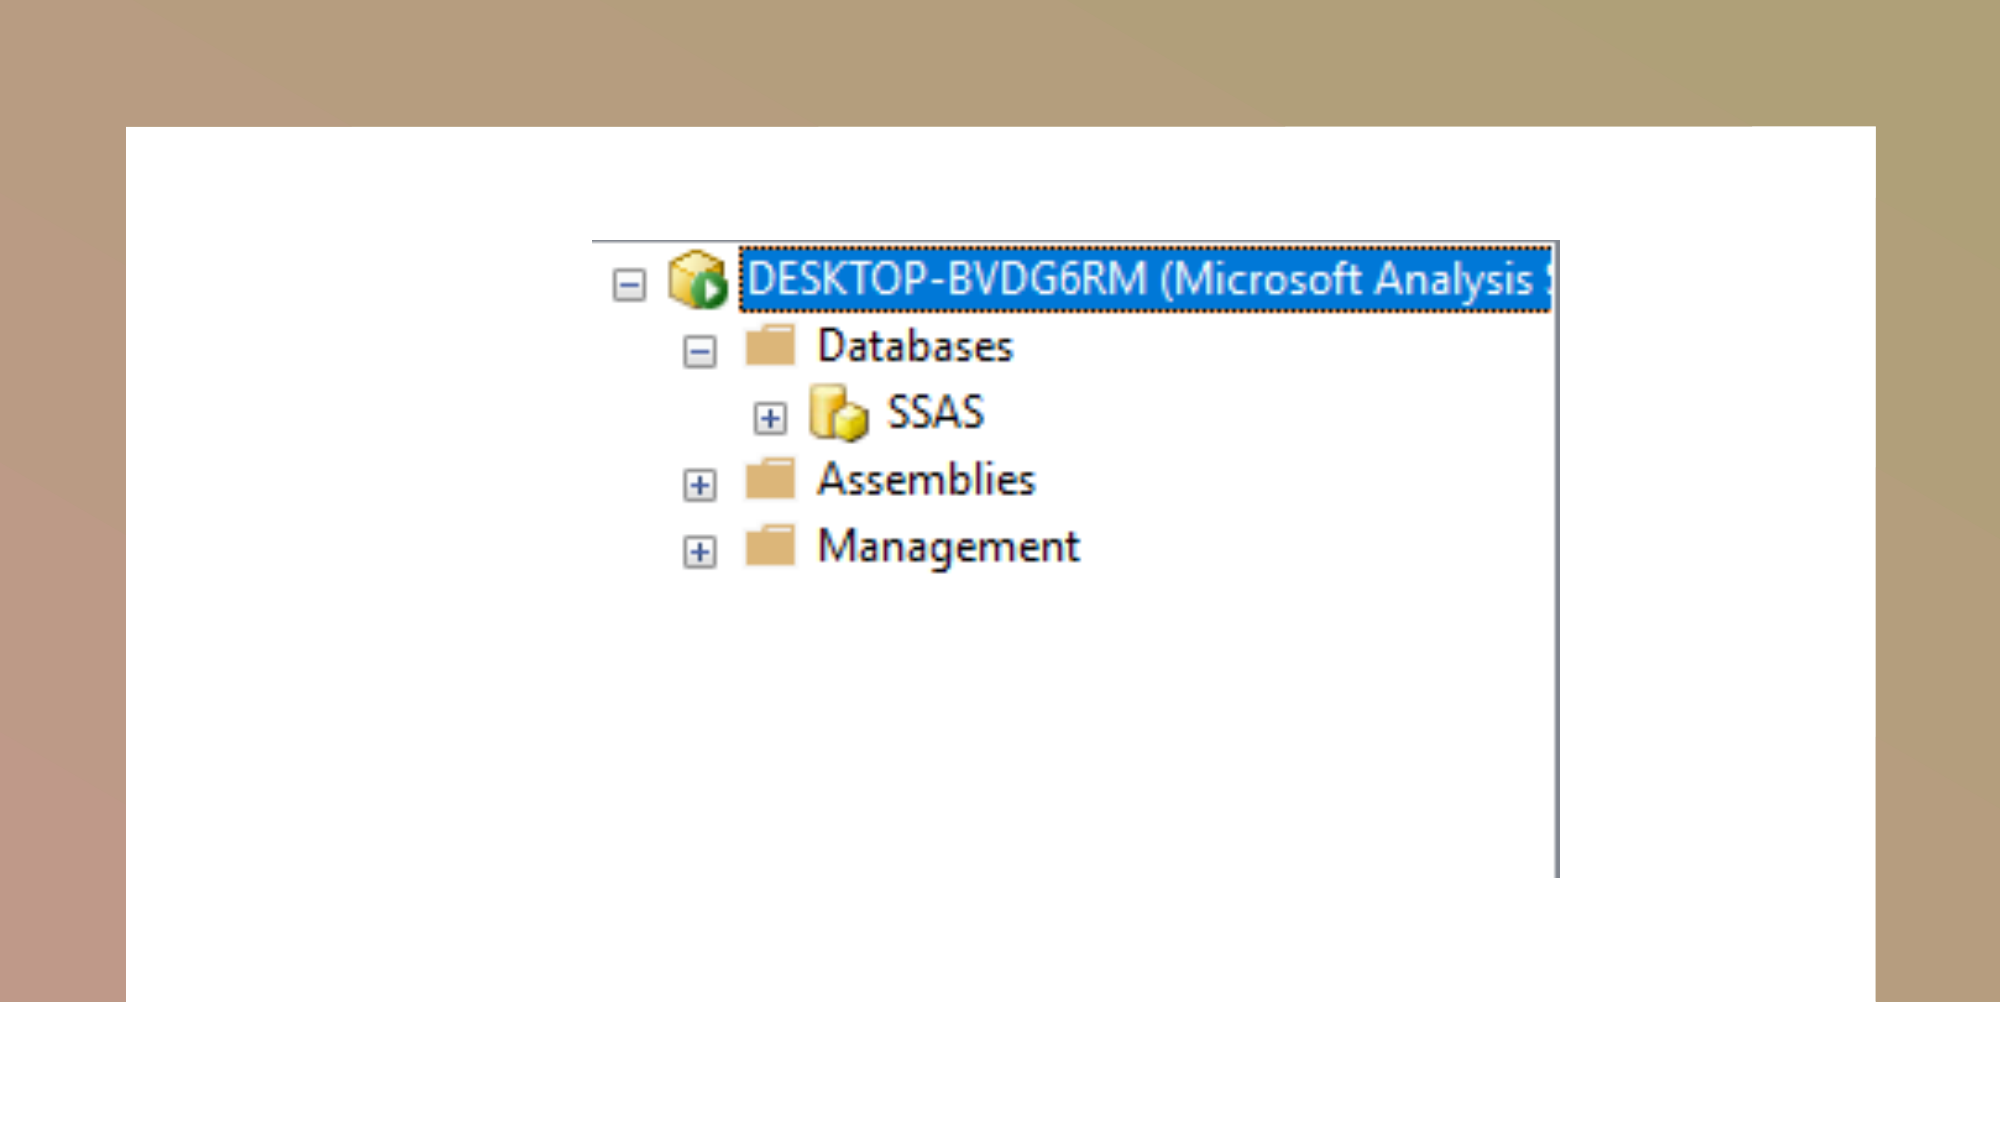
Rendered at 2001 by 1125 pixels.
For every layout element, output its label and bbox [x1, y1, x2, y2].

picture [591, 240, 1560, 879]
